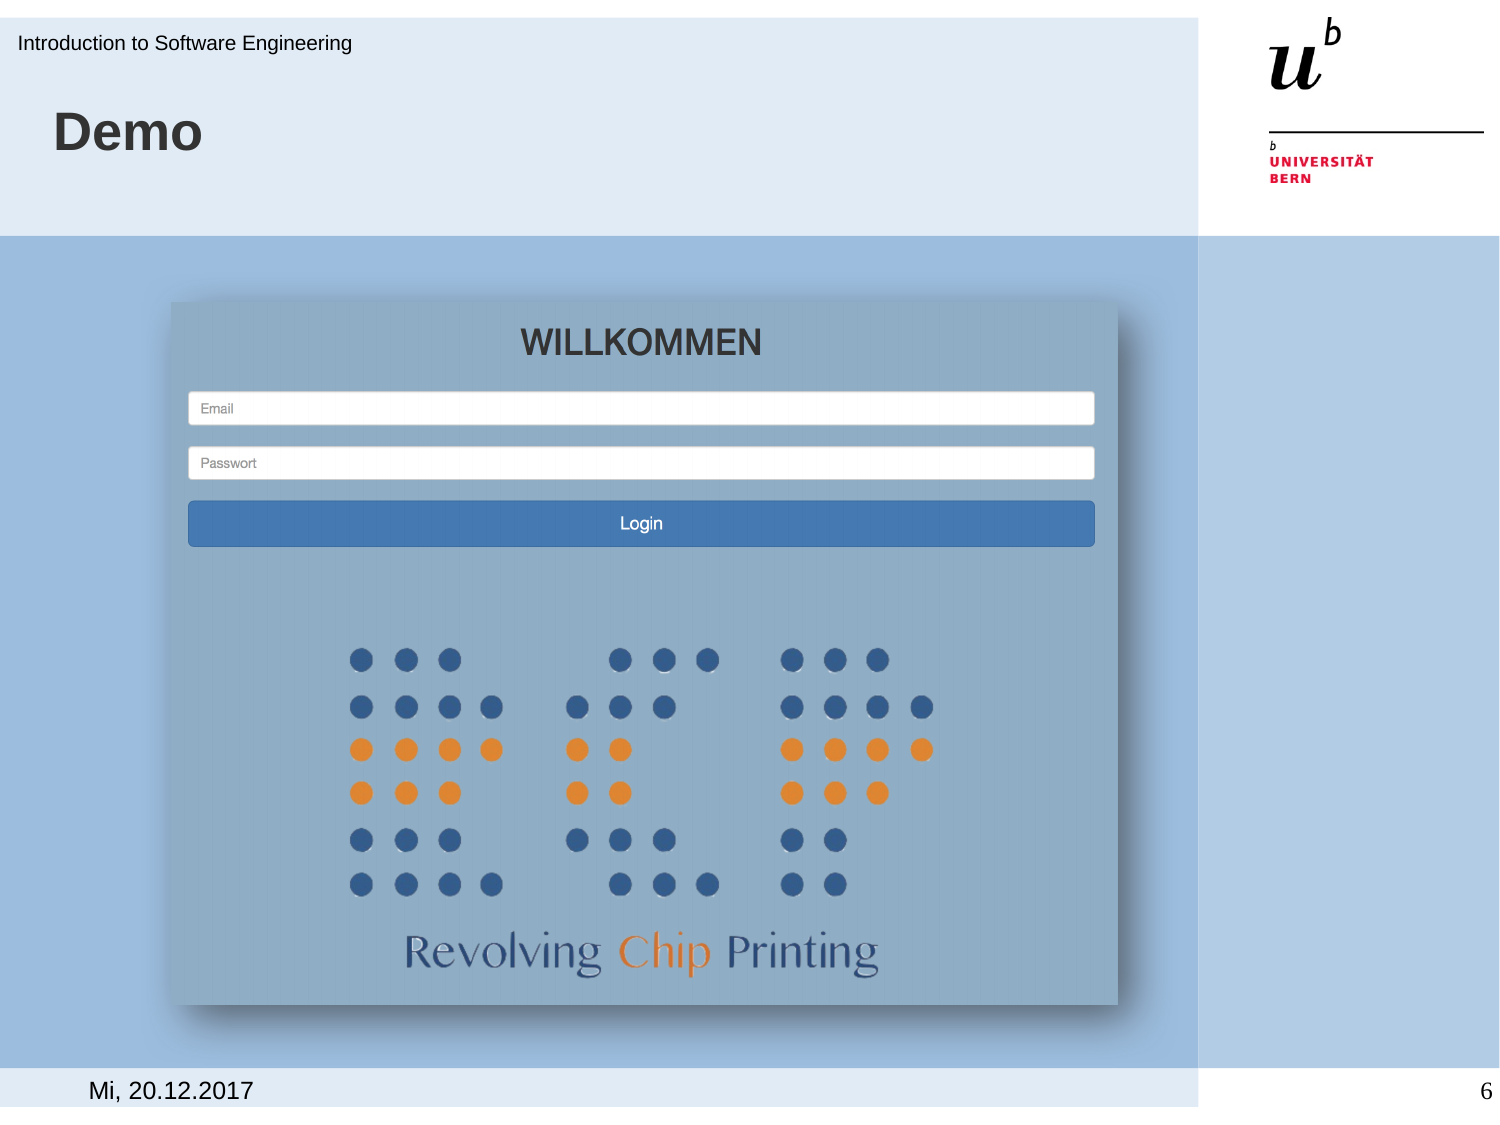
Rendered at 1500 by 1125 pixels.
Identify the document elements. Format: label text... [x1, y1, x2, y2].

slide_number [88, 1074, 562, 1116]
footer Introduction to Software Engineering [17, 29, 750, 71]
slide_number 6 [1434, 1074, 1493, 1110]
title Demo [52, 103, 1140, 292]
picture [170, 302, 1118, 1005]
picture [1269, 17, 1484, 183]
